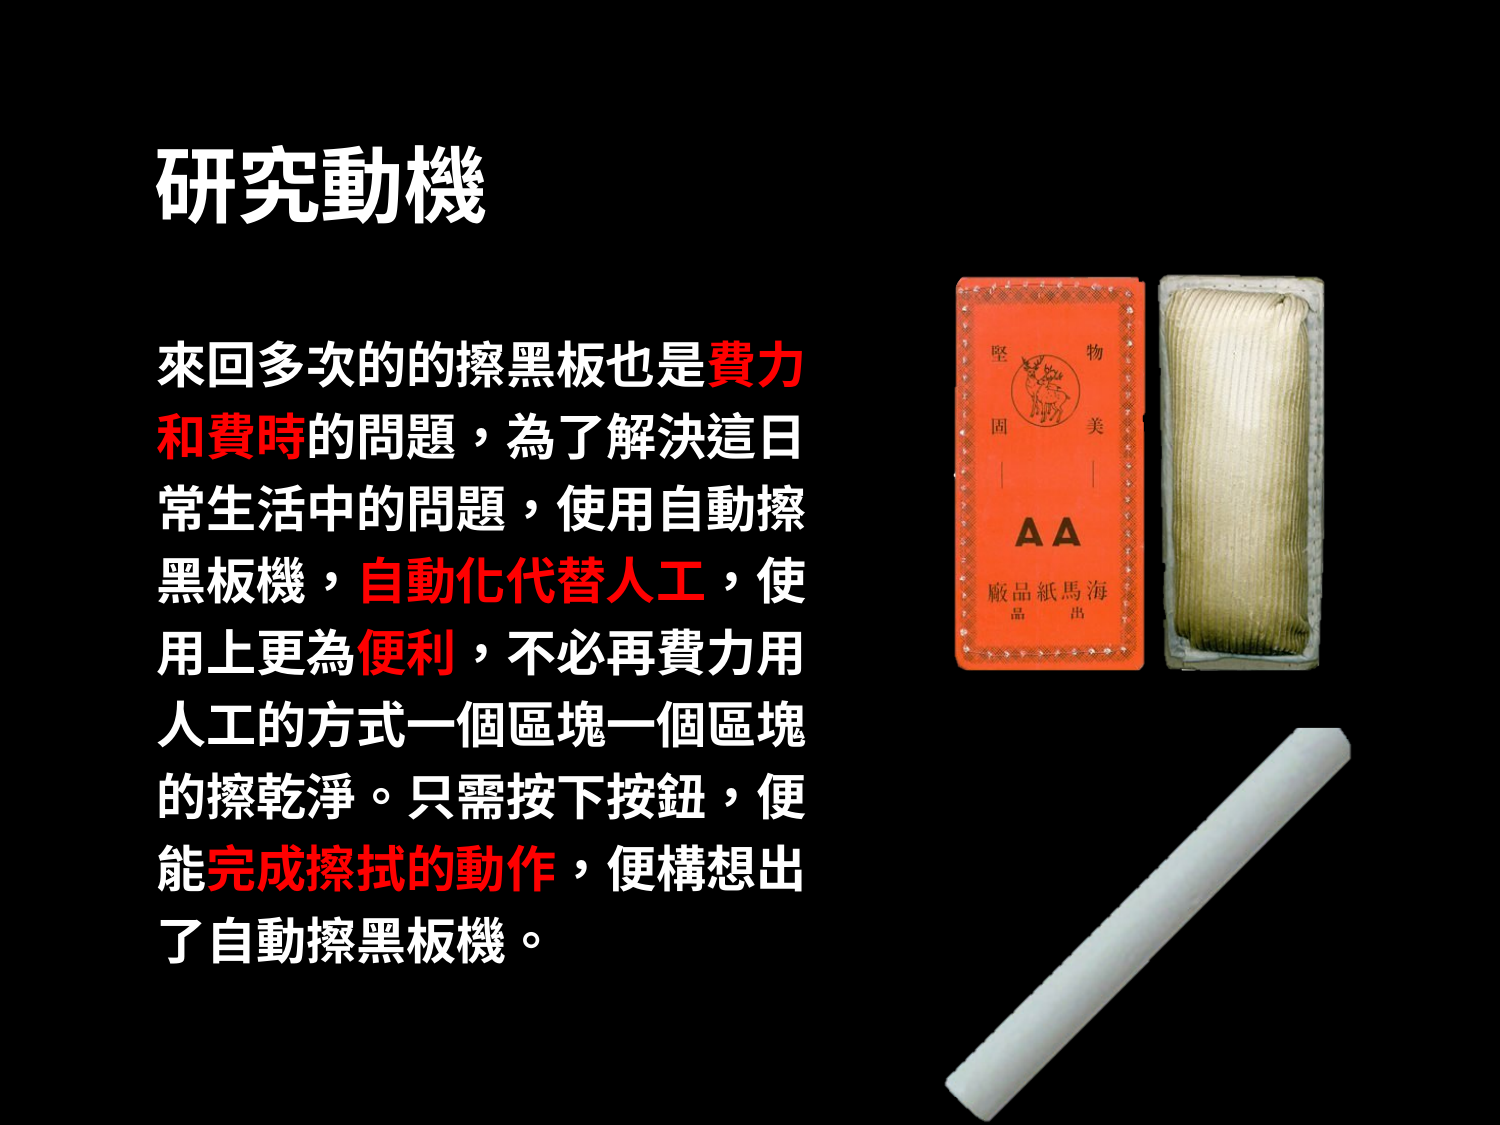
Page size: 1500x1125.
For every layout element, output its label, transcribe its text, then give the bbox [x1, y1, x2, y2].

picture [937, 727, 1360, 1125]
picture [952, 273, 1328, 671]
title 研究動機 [139, 0, 865, 243]
list 來回多次的的擦黑板也是費力和費時的問題，為了解決這日常生活中的問題，使用自動擦黑板機，自動化代替人工，使用上更為便利，不必再費力用人工的方式一個區塊一個區塊的擦乾淨。只需按下按鈕，便能完成擦拭的動作，便構想出了自動擦黑板機。 [141, 313, 867, 895]
